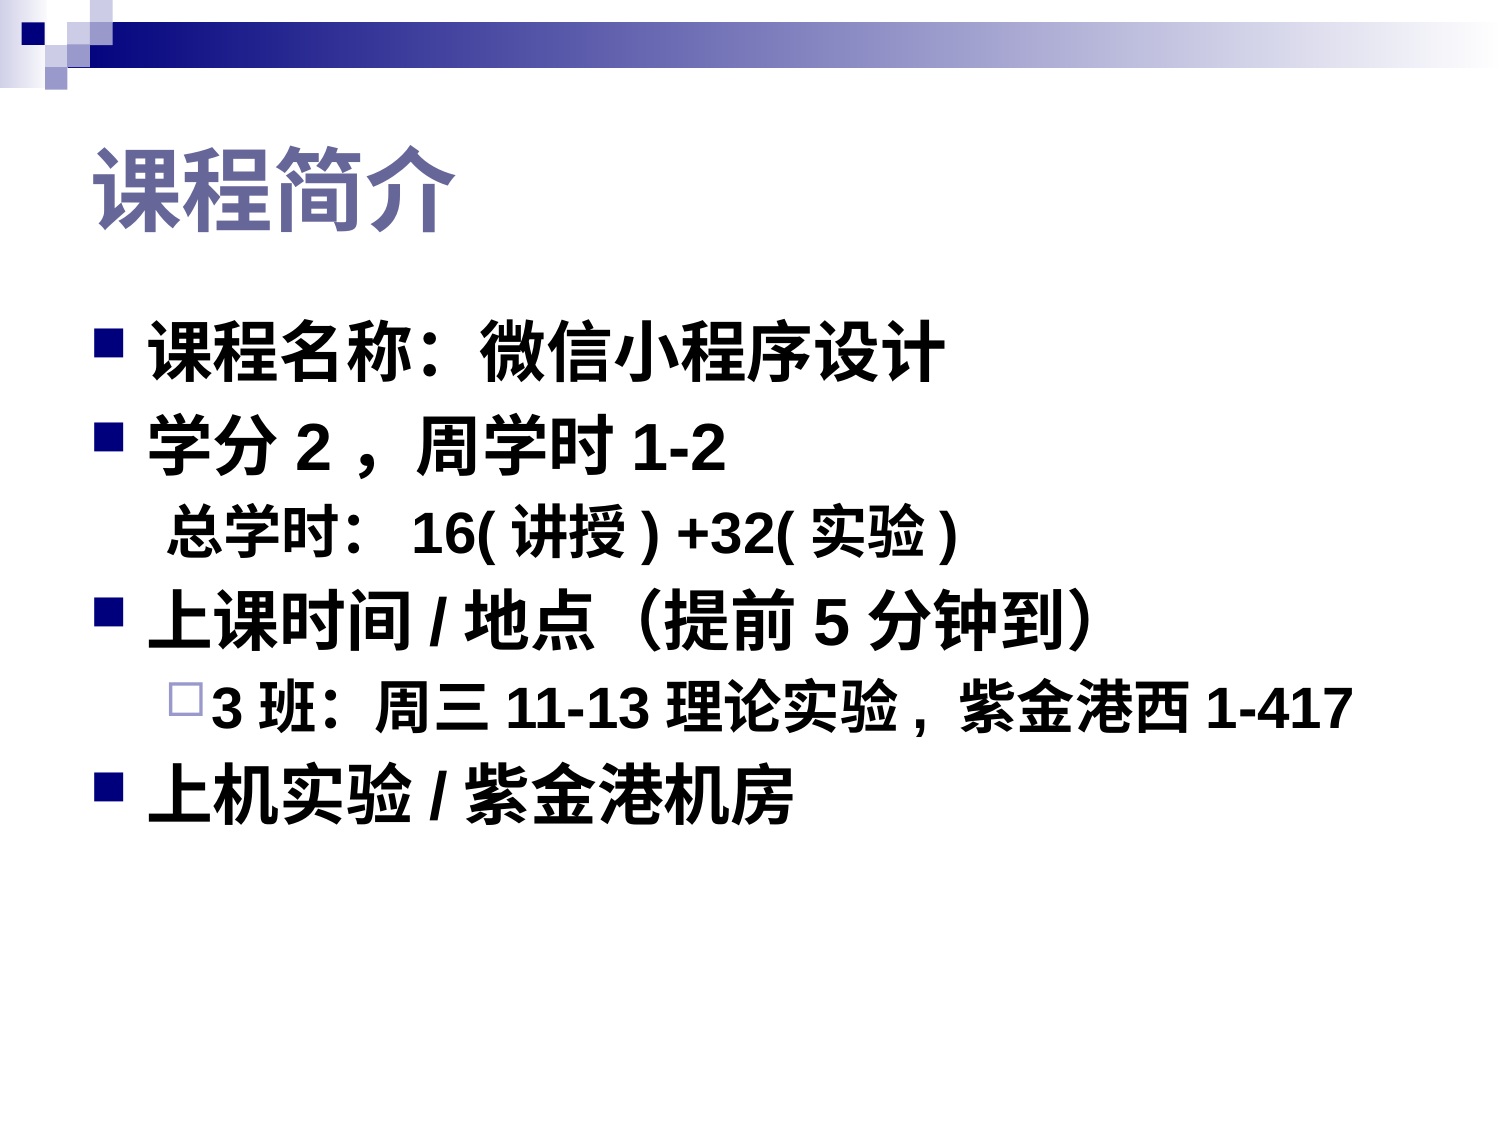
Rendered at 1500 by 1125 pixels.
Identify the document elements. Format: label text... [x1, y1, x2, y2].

list 课程名称：微信小程序设计 学分2，周学时1-2 总学时：16(讲授) +32(实验) 上课时间/地点（提前5分钟到） 3班：周三11-13理论实验, 紫金港西1-417 上机实验/紫金港机房 [75, 302, 1447, 1094]
title 课程简介 [75, 75, 1425, 300]
